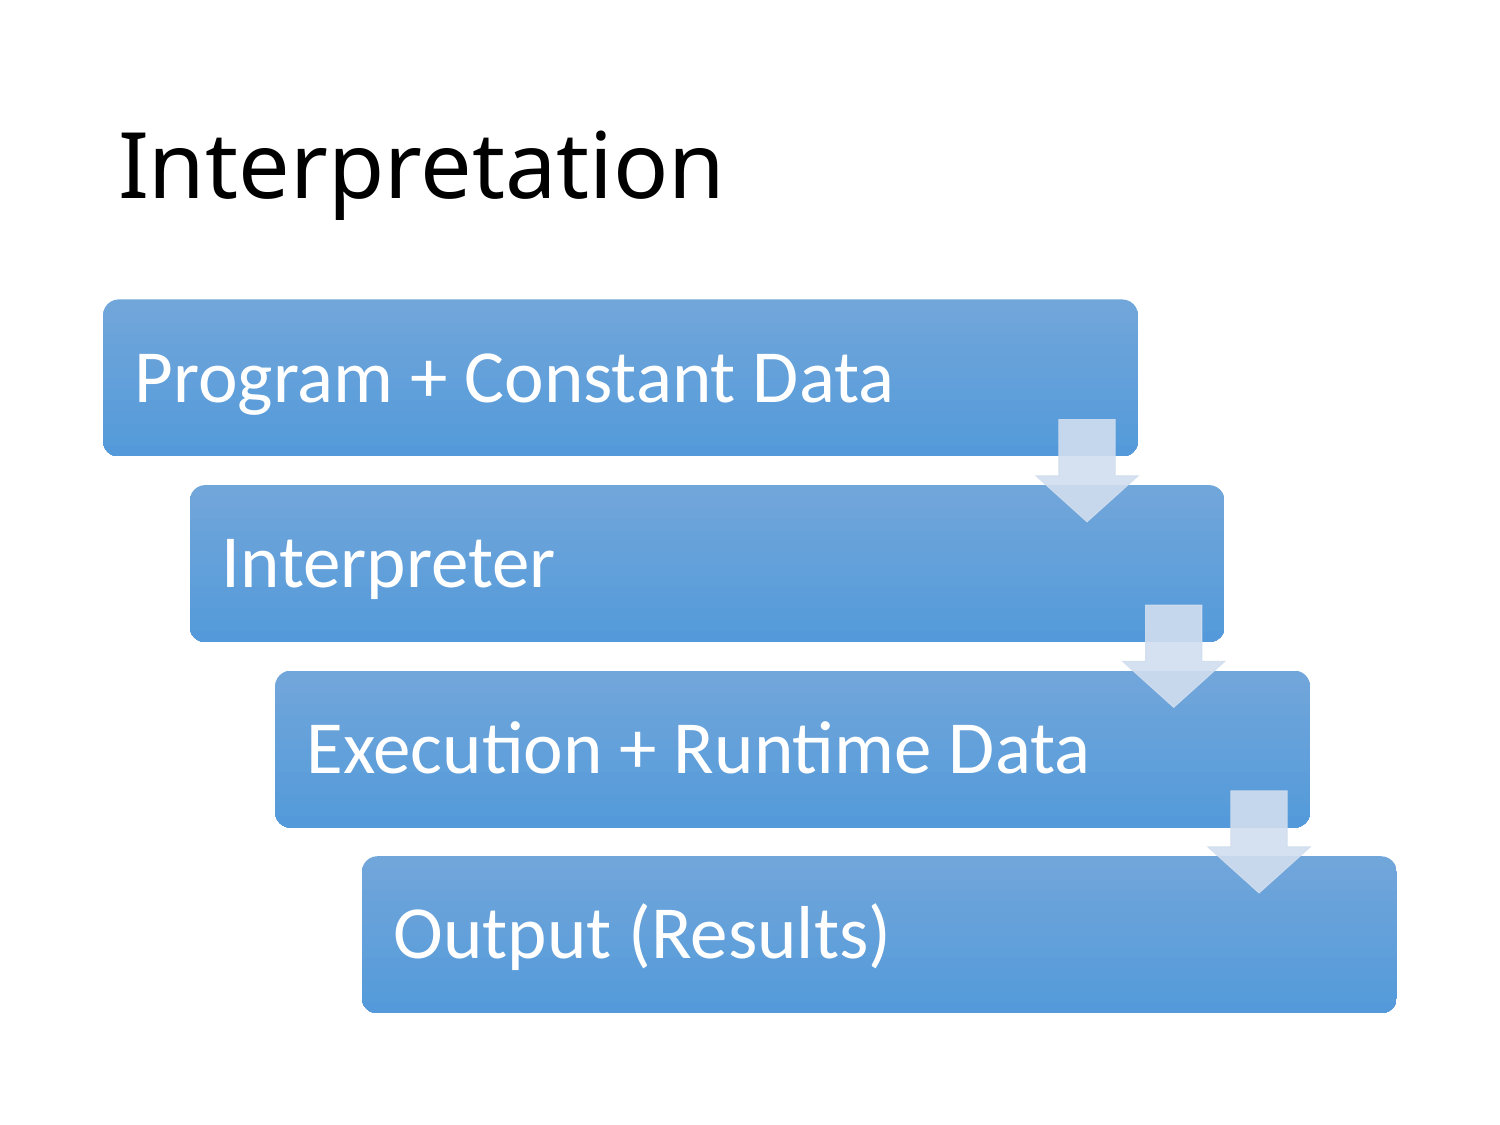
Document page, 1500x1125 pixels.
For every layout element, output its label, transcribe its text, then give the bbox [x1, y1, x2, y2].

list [103, 299, 1397, 1014]
title Interpretation [103, 59, 1397, 278]
